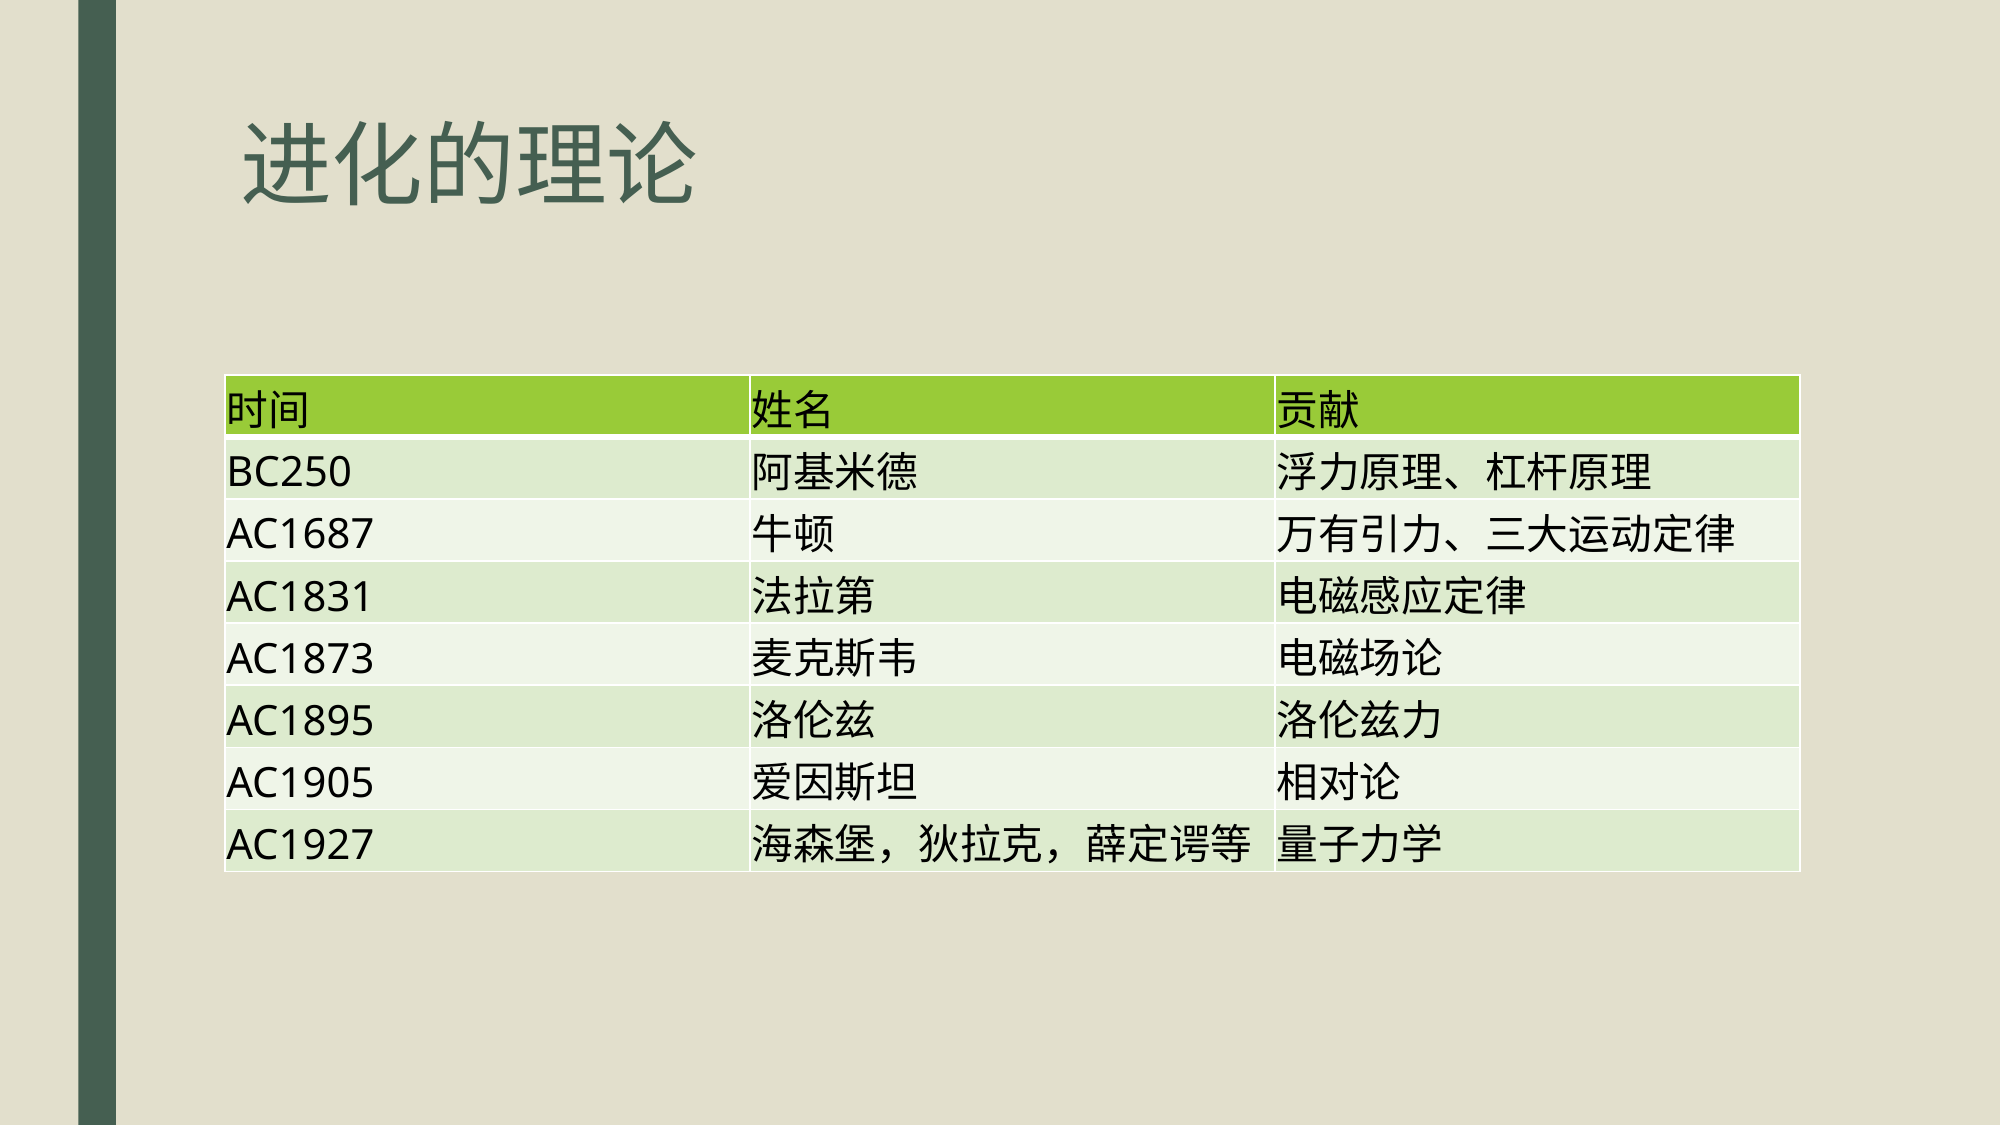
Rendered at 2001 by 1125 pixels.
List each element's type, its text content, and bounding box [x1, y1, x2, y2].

table_cell 洛伦兹 [751, 686, 1274, 747]
table_cell 麦克斯韦 [751, 624, 1274, 684]
table_cell AC1687 [226, 500, 749, 560]
table_cell AC1895 [226, 686, 749, 747]
table_cell AC1873 [226, 624, 749, 684]
table_cell 电磁场论 [1276, 624, 1799, 684]
table_cell AC1831 [226, 562, 749, 622]
table_header 贡献 [1276, 376, 1799, 434]
table_cell BC250 [226, 440, 749, 498]
table_cell 牛顿 [751, 500, 1274, 560]
table_cell 相对论 [1276, 748, 1799, 809]
table_header 姓名 [751, 376, 1274, 434]
table_cell AC1905 [226, 748, 749, 809]
table_cell AC1927 [226, 810, 749, 871]
table_cell 法拉第 [751, 562, 1274, 622]
title 进化的理论 [225, 112, 1800, 357]
table_cell 万有引力、三大运动定律 [1276, 500, 1799, 560]
table_cell 阿基米德 [751, 440, 1274, 498]
table_cell 爱因斯坦 [751, 748, 1274, 809]
table_cell 海森堡，狄拉克，薛定谔等 [751, 810, 1274, 871]
table_cell 量子力学 [1276, 810, 1799, 871]
table_header 时间 [226, 376, 749, 434]
table_cell 浮力原理、杠杆原理 [1276, 440, 1799, 498]
table_cell 电磁感应定律 [1276, 562, 1799, 622]
table_cell 洛伦兹力 [1276, 686, 1799, 747]
